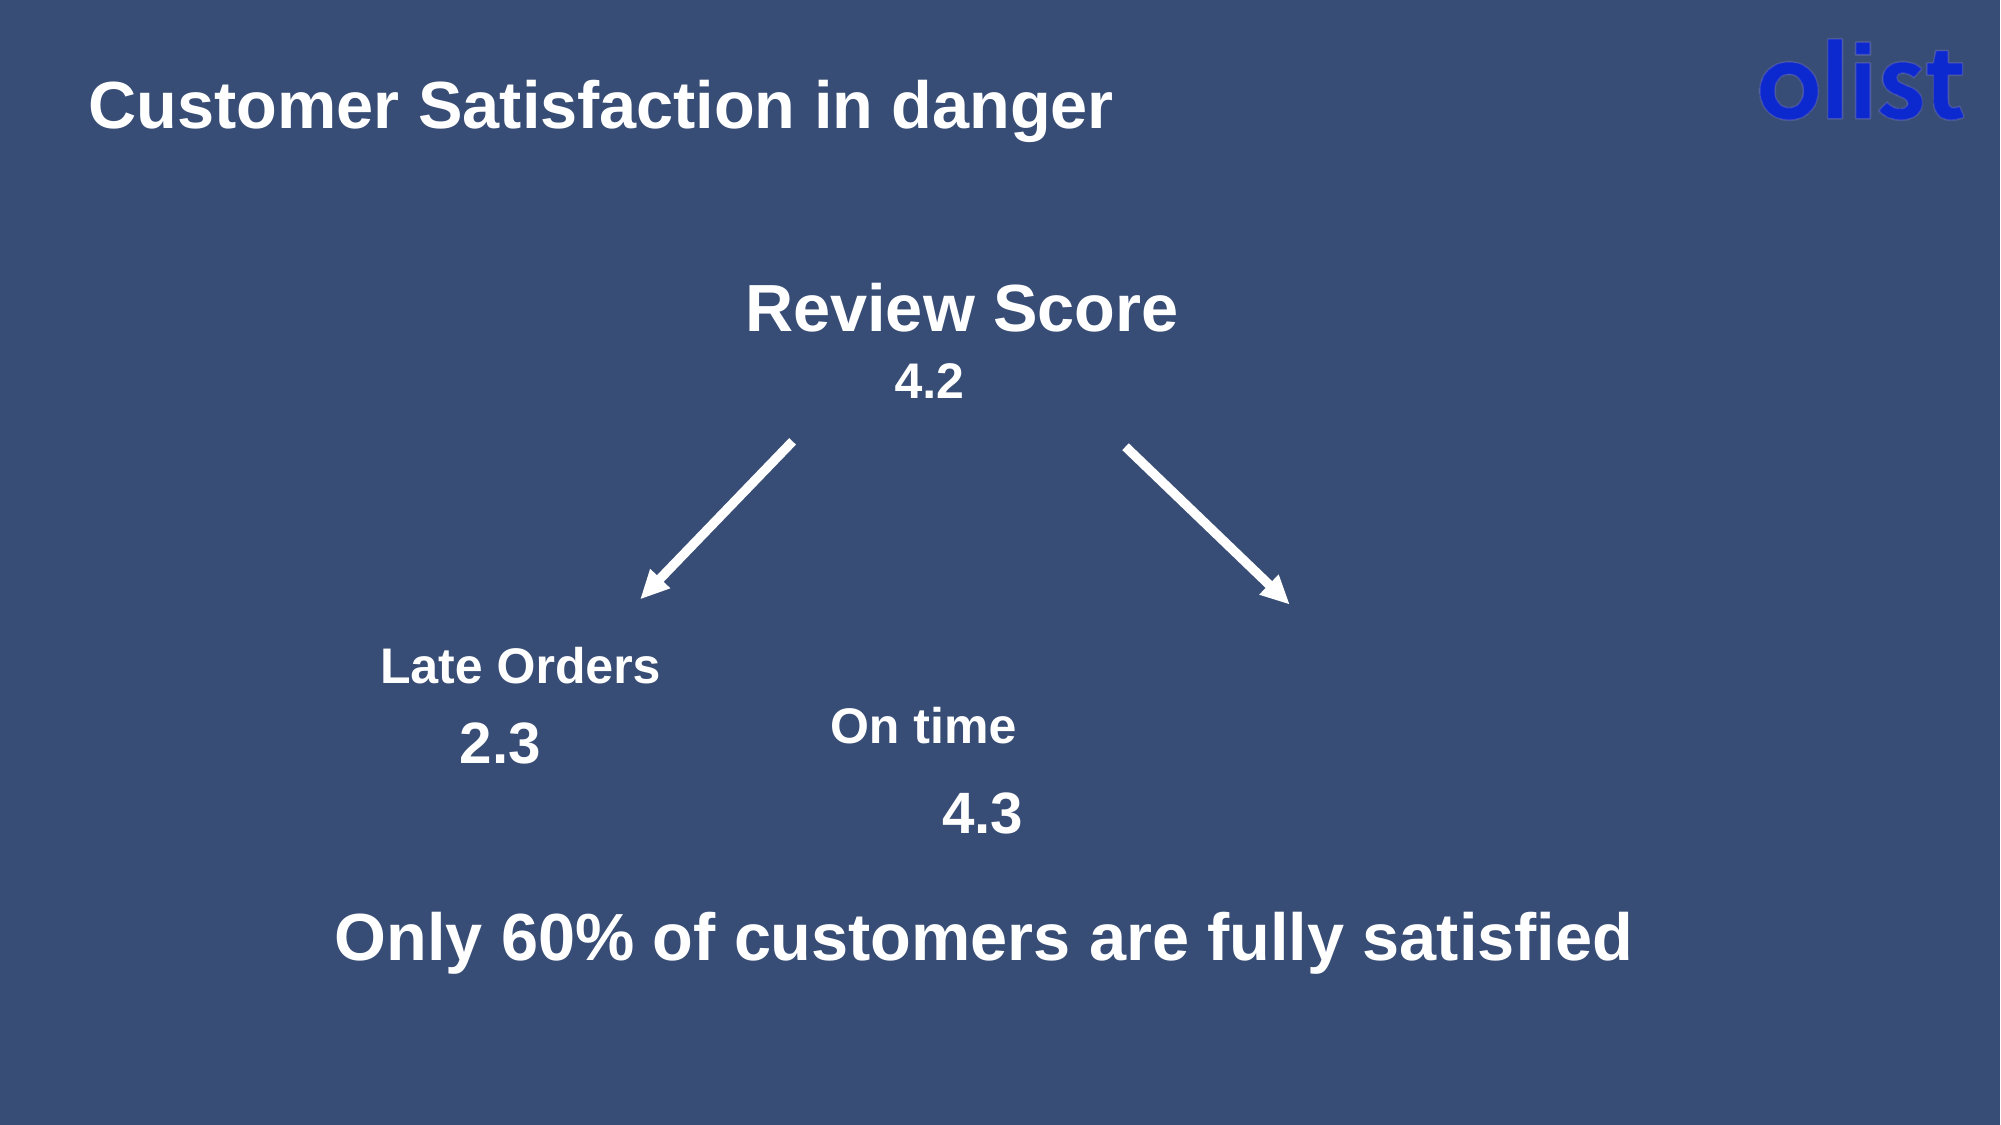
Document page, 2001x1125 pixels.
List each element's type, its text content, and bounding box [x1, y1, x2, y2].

text_box Customer Satisfaction in danger [73, 28, 1668, 186]
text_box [1125, 446, 1290, 605]
text_box Late Orders On time [365, 625, 1660, 761]
picture [1668, 0, 2000, 208]
title Review Score [99, 231, 1825, 389]
text_box 2.3 4.3 [444, 697, 1740, 853]
text_box Only 60% of customers are fully satisfied [121, 860, 1847, 1018]
text_box 4.2 [365, 304, 1508, 462]
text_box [640, 441, 793, 599]
